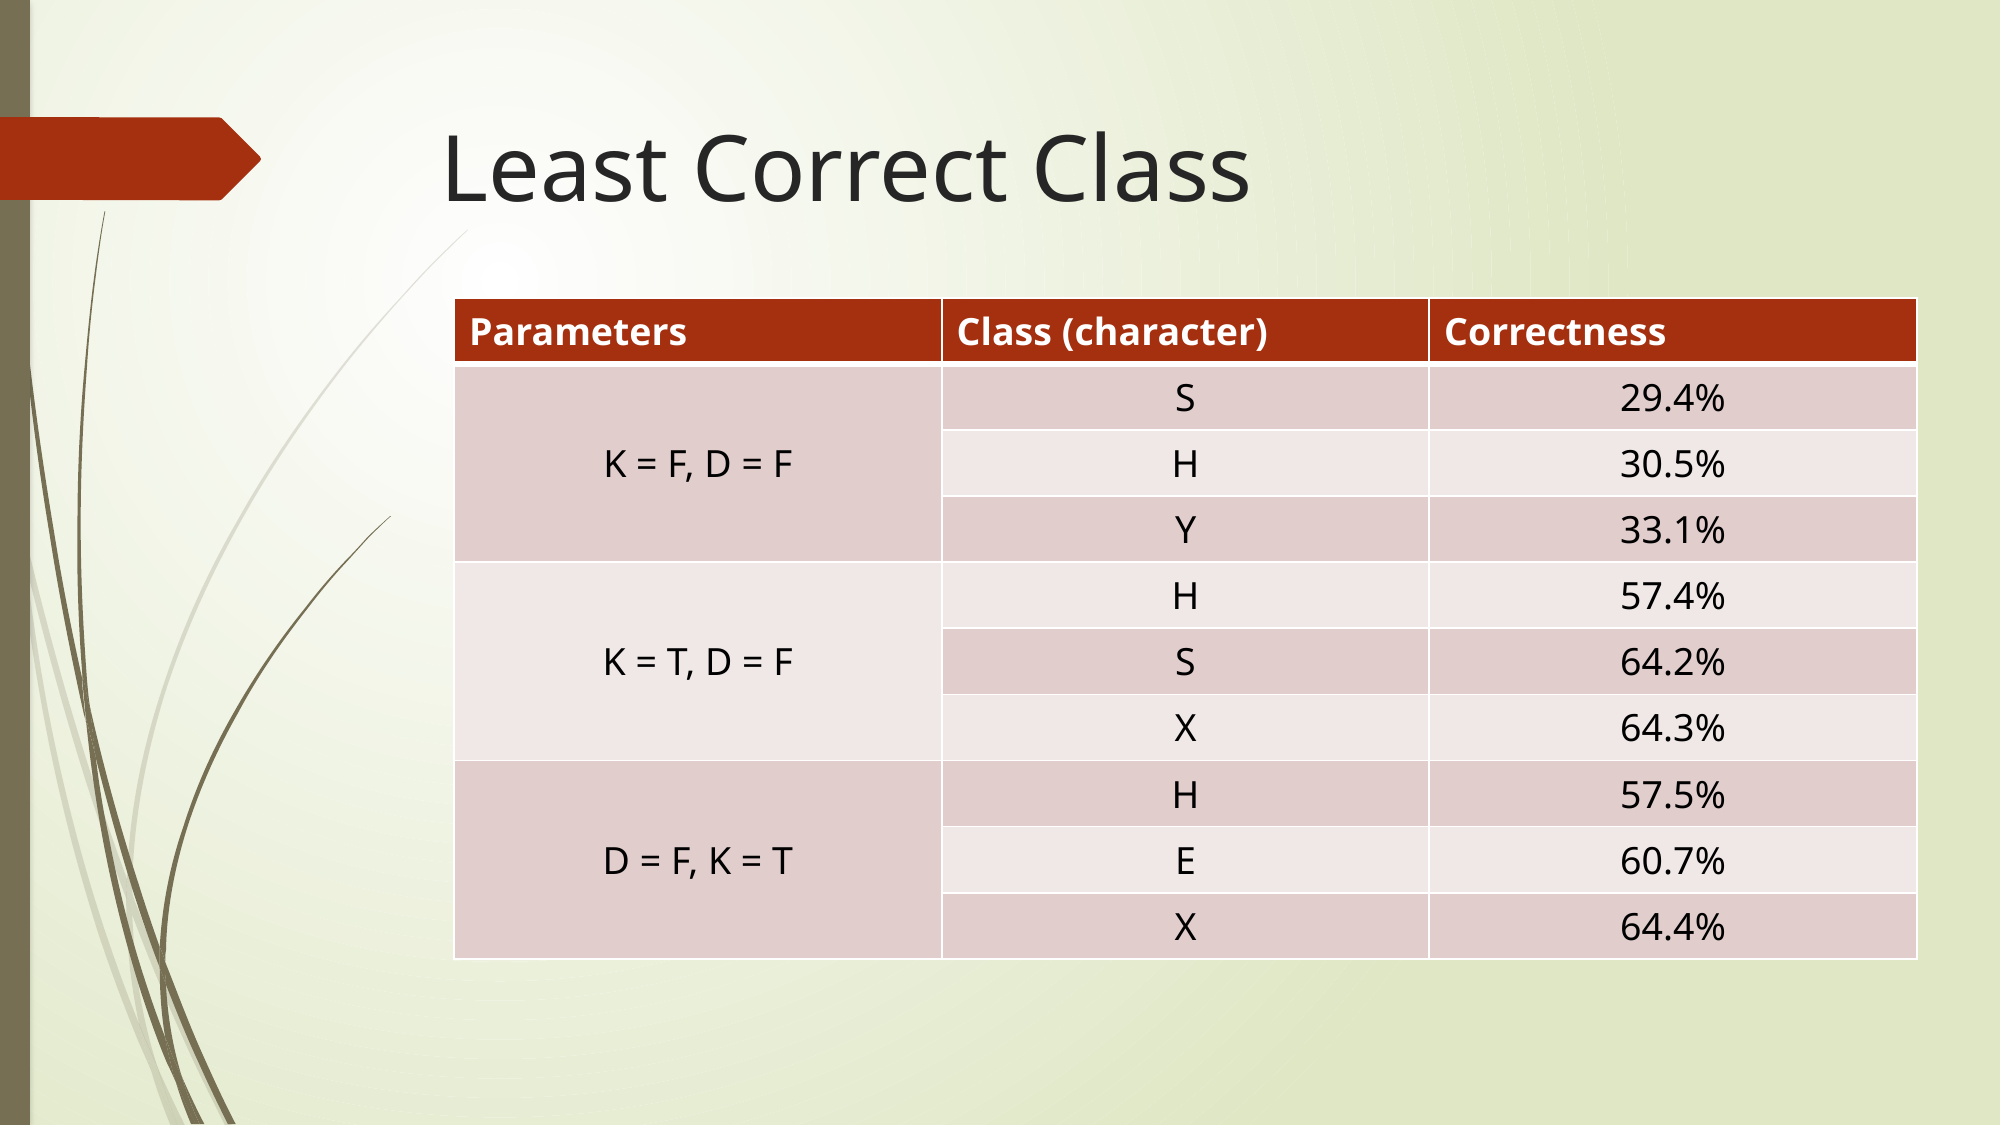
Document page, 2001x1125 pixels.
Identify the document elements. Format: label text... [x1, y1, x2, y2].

table_cell Y [943, 497, 1428, 561]
table_header Correctness [1430, 299, 1916, 361]
table_cell H [943, 761, 1428, 826]
table_cell S [943, 629, 1428, 694]
table_cell S [943, 367, 1428, 429]
table_cell H [943, 431, 1428, 495]
table_cell 64.4% [1430, 894, 1916, 958]
title Least Correct Class [425, 102, 1888, 313]
table_cell D = F, K = T [455, 761, 941, 958]
table_cell 29.4% [1430, 367, 1916, 429]
table_cell K = F, D = F [455, 367, 941, 561]
table_cell 60.7% [1430, 827, 1916, 892]
table_cell H [943, 563, 1428, 627]
table_cell 64.3% [1430, 695, 1916, 760]
table_cell X [943, 695, 1428, 760]
table_header Class (character) [943, 299, 1428, 361]
table_cell E [943, 827, 1428, 892]
table_header Parameters [455, 299, 941, 361]
table_cell 57.5% [1430, 761, 1916, 826]
table_cell 33.1% [1430, 497, 1916, 561]
table_cell 57.4% [1430, 563, 1916, 627]
table_cell K = T, D = F [455, 563, 941, 760]
table_cell X [943, 894, 1428, 958]
table_cell 64.2% [1430, 629, 1916, 694]
table_cell 30.5% [1430, 431, 1916, 495]
